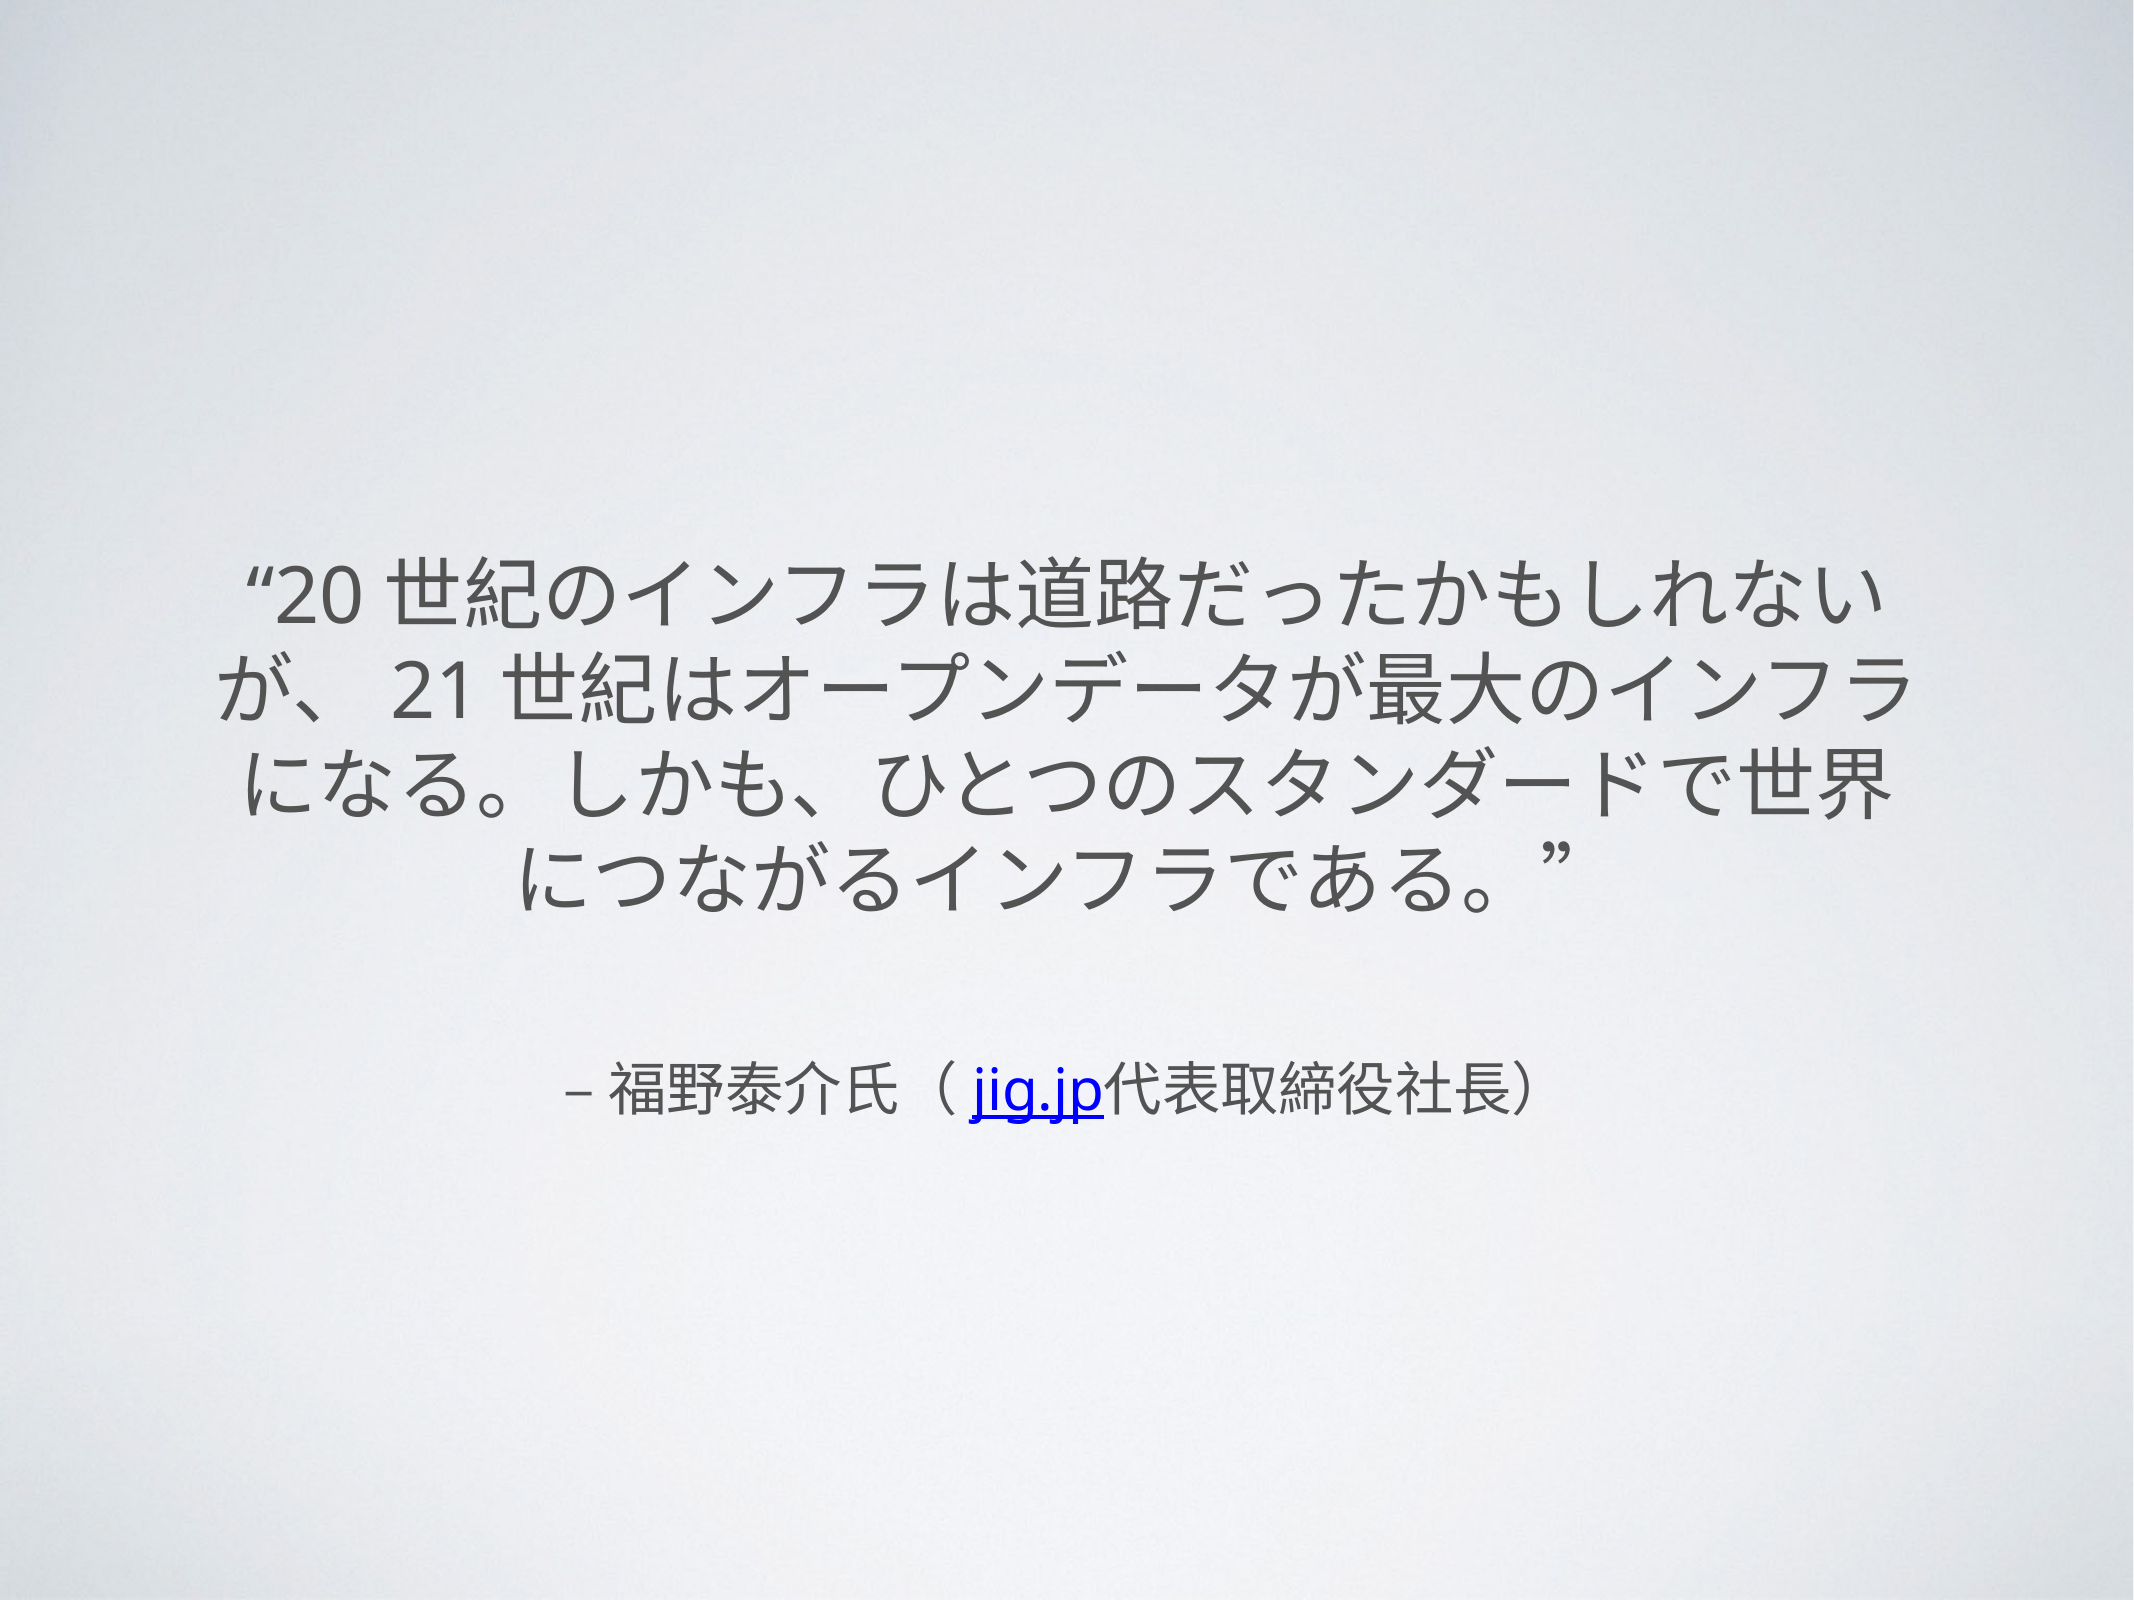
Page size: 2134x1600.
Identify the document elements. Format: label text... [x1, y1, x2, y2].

text_box “20世紀のインフラは道路だったかもしれないが、21世紀はオープンデータが最大のインフラになる。しかも、ひとつのスタンダードで世界につながるインフラである。” [208, 544, 1925, 925]
picture [0, 0, 2134, 1600]
text_box –福野泰介氏（jig.jp代表取締役社長） [208, 1052, 1925, 1132]
